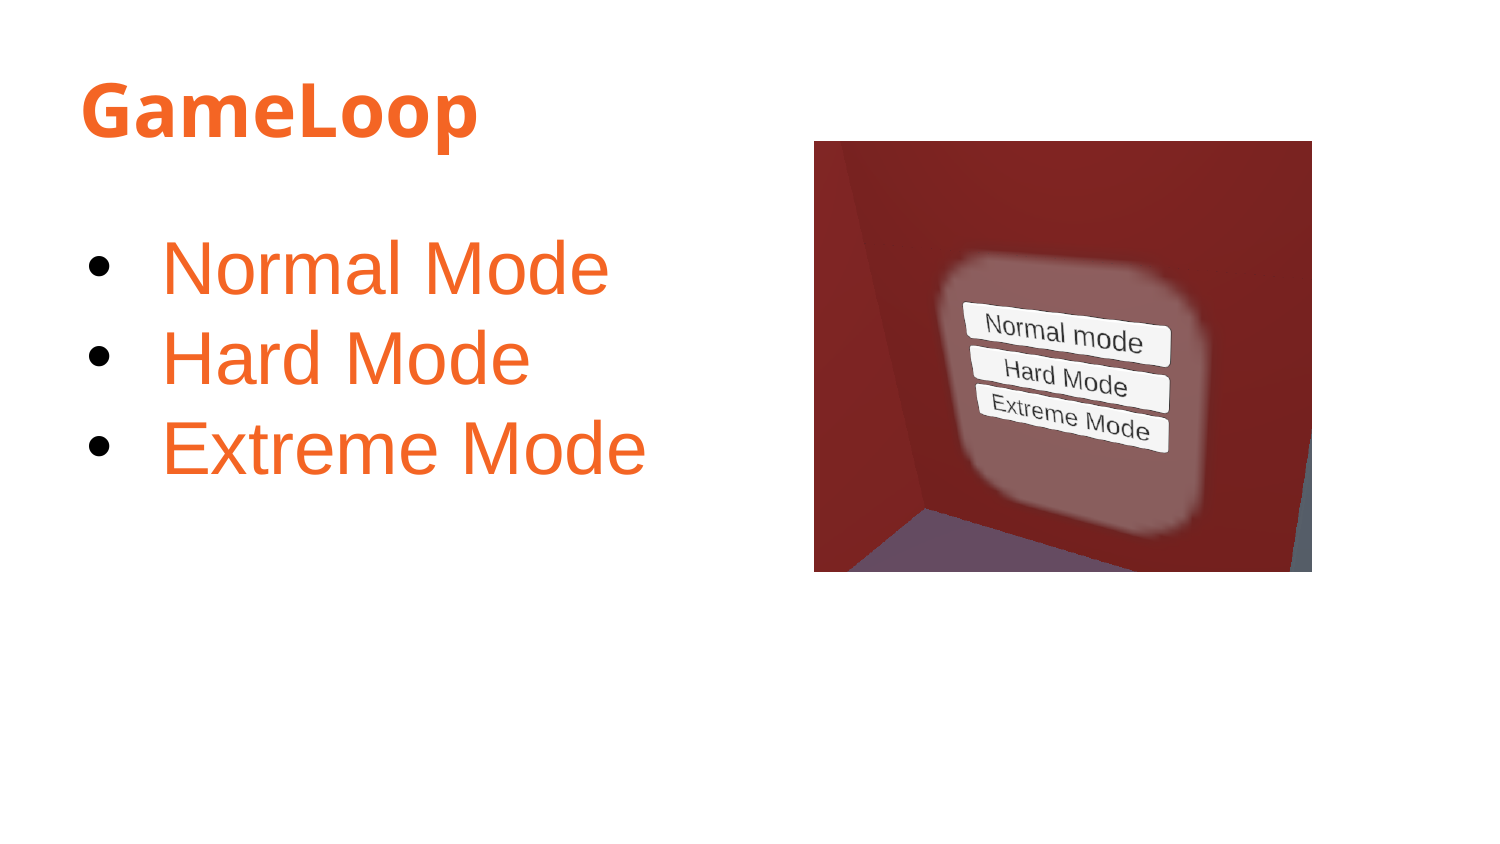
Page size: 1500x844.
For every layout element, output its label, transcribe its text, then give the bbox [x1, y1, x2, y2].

text_box Normal Mode Hard Mode Extreme Mode [71, 212, 685, 498]
picture [814, 141, 1313, 573]
title GameLoop [64, 47, 1375, 174]
